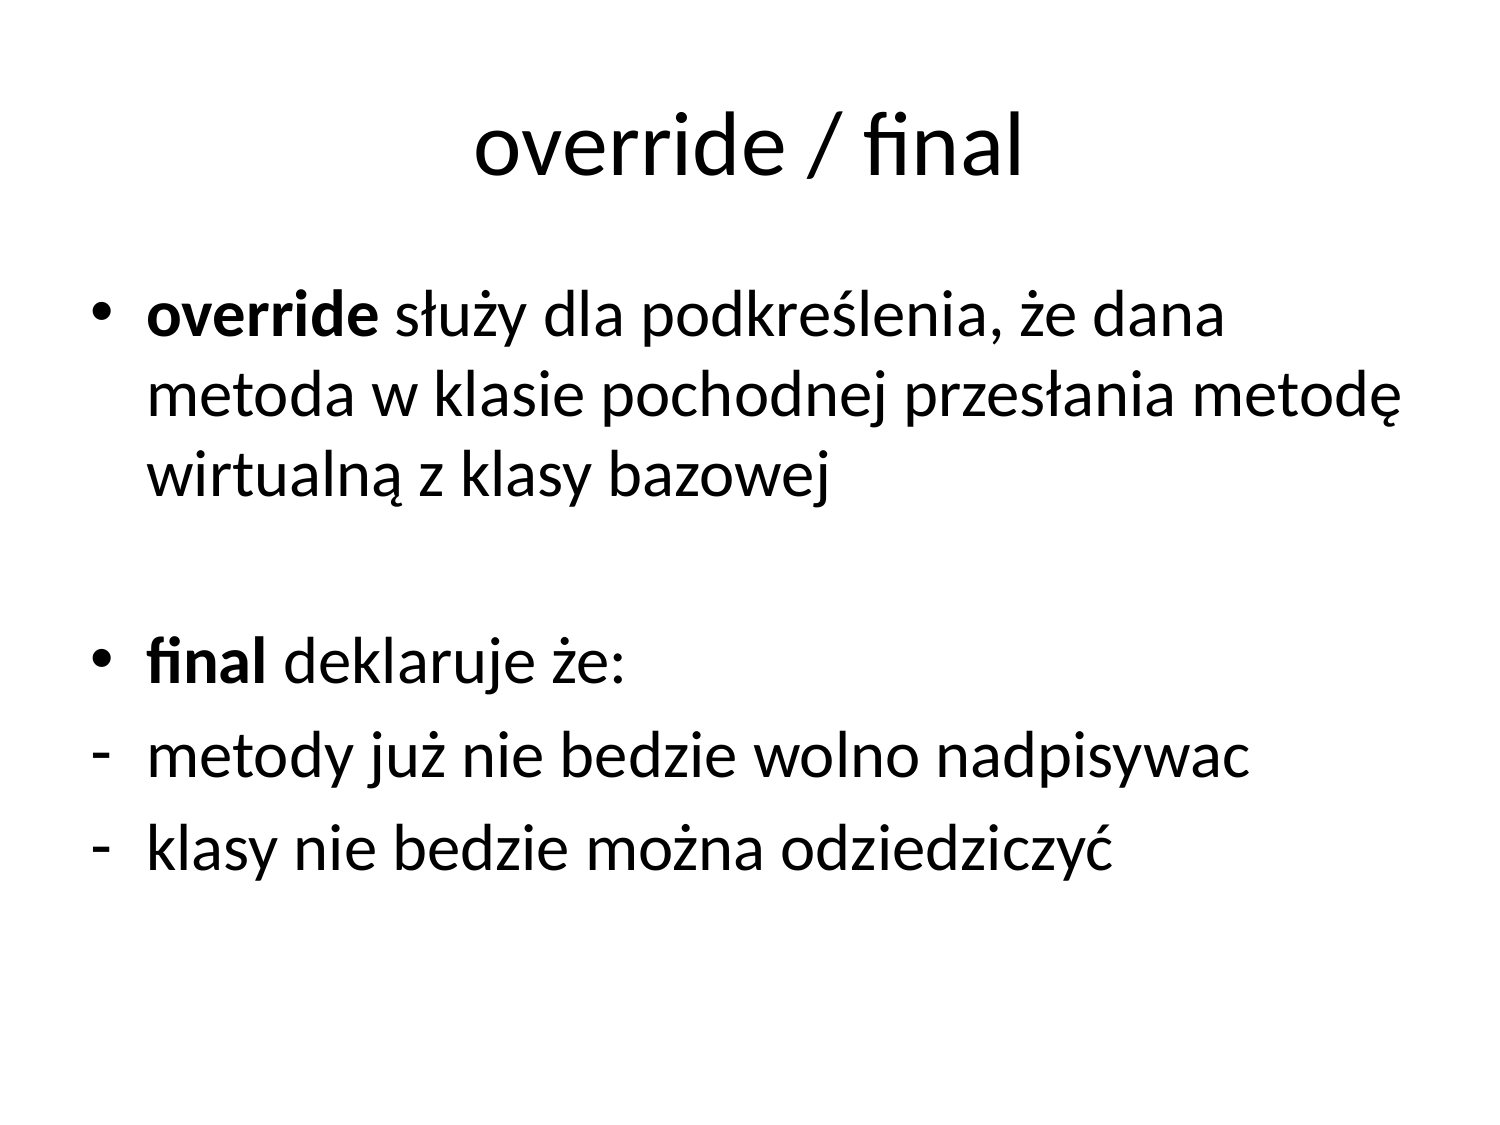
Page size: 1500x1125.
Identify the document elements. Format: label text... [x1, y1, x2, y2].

title override / final [75, 45, 1425, 233]
list override służy dla podkreślenia, że dana metoda w klasie pochodnej przesłania metodę wirtualną z klasy bazowej final deklaruje że: metody już nie bedzie wolno nadpisywac klasy nie bedzie można odziedziczyć [75, 262, 1425, 1005]
